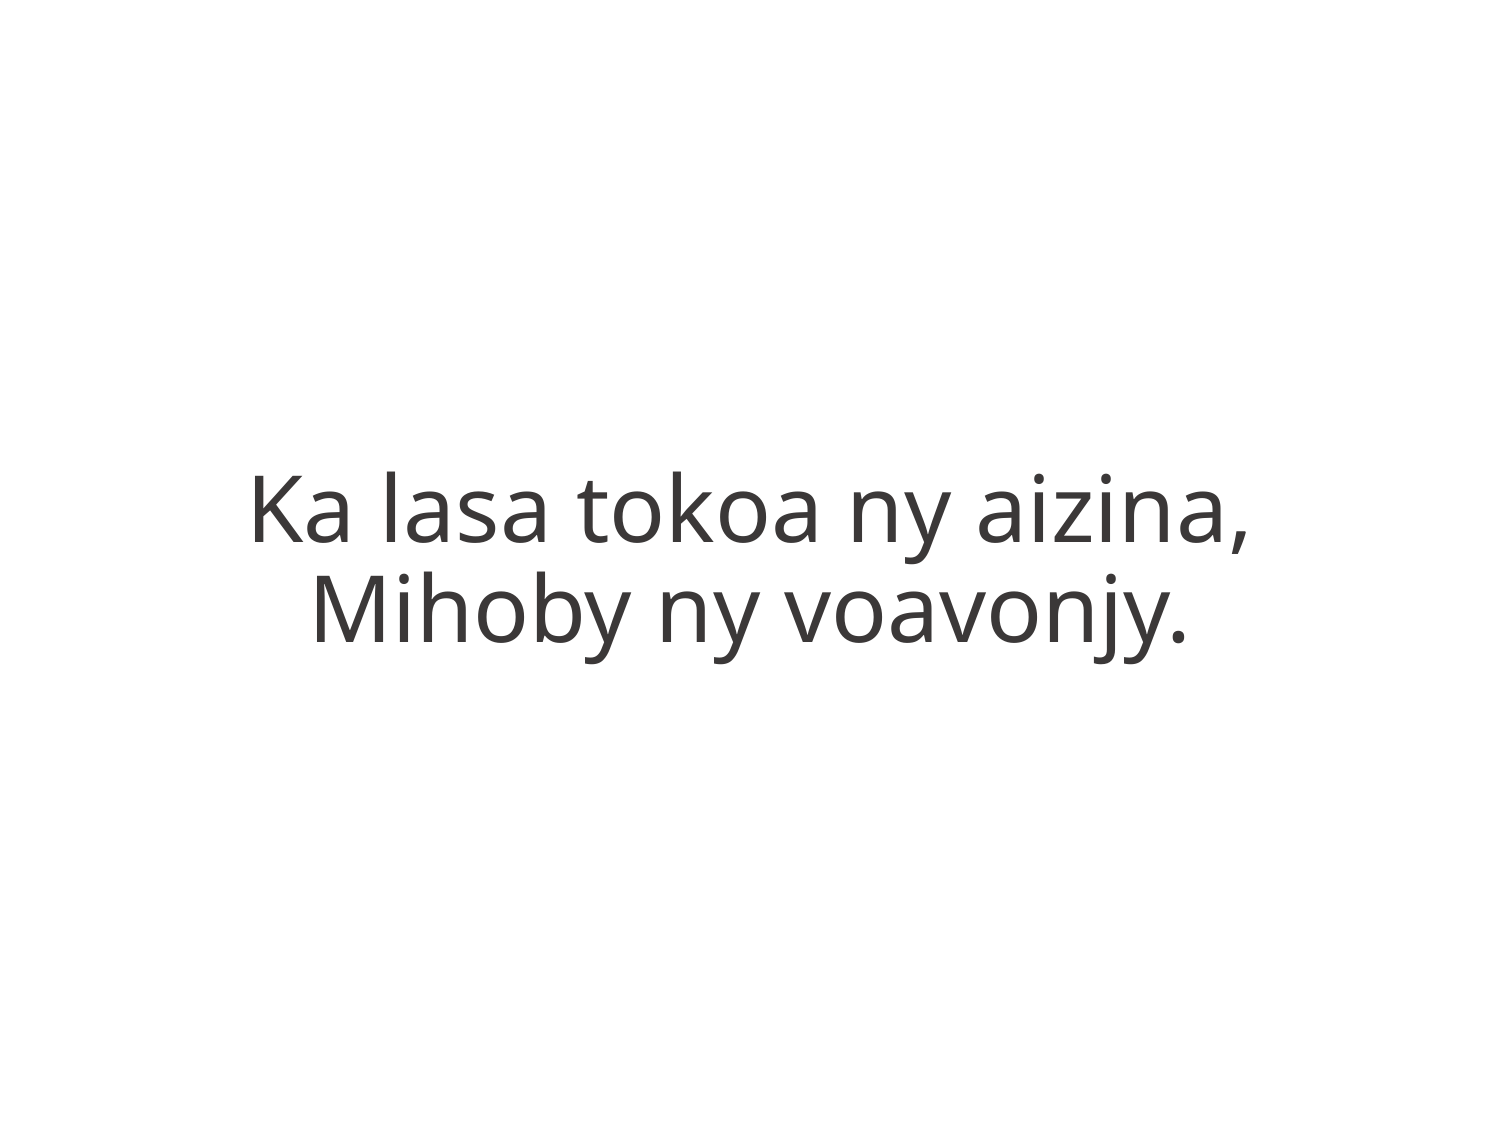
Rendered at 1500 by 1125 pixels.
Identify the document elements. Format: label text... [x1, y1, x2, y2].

title Ka lasa tokoa ny aizina, Mihoby ny voavonjy. [103, 453, 1397, 672]
